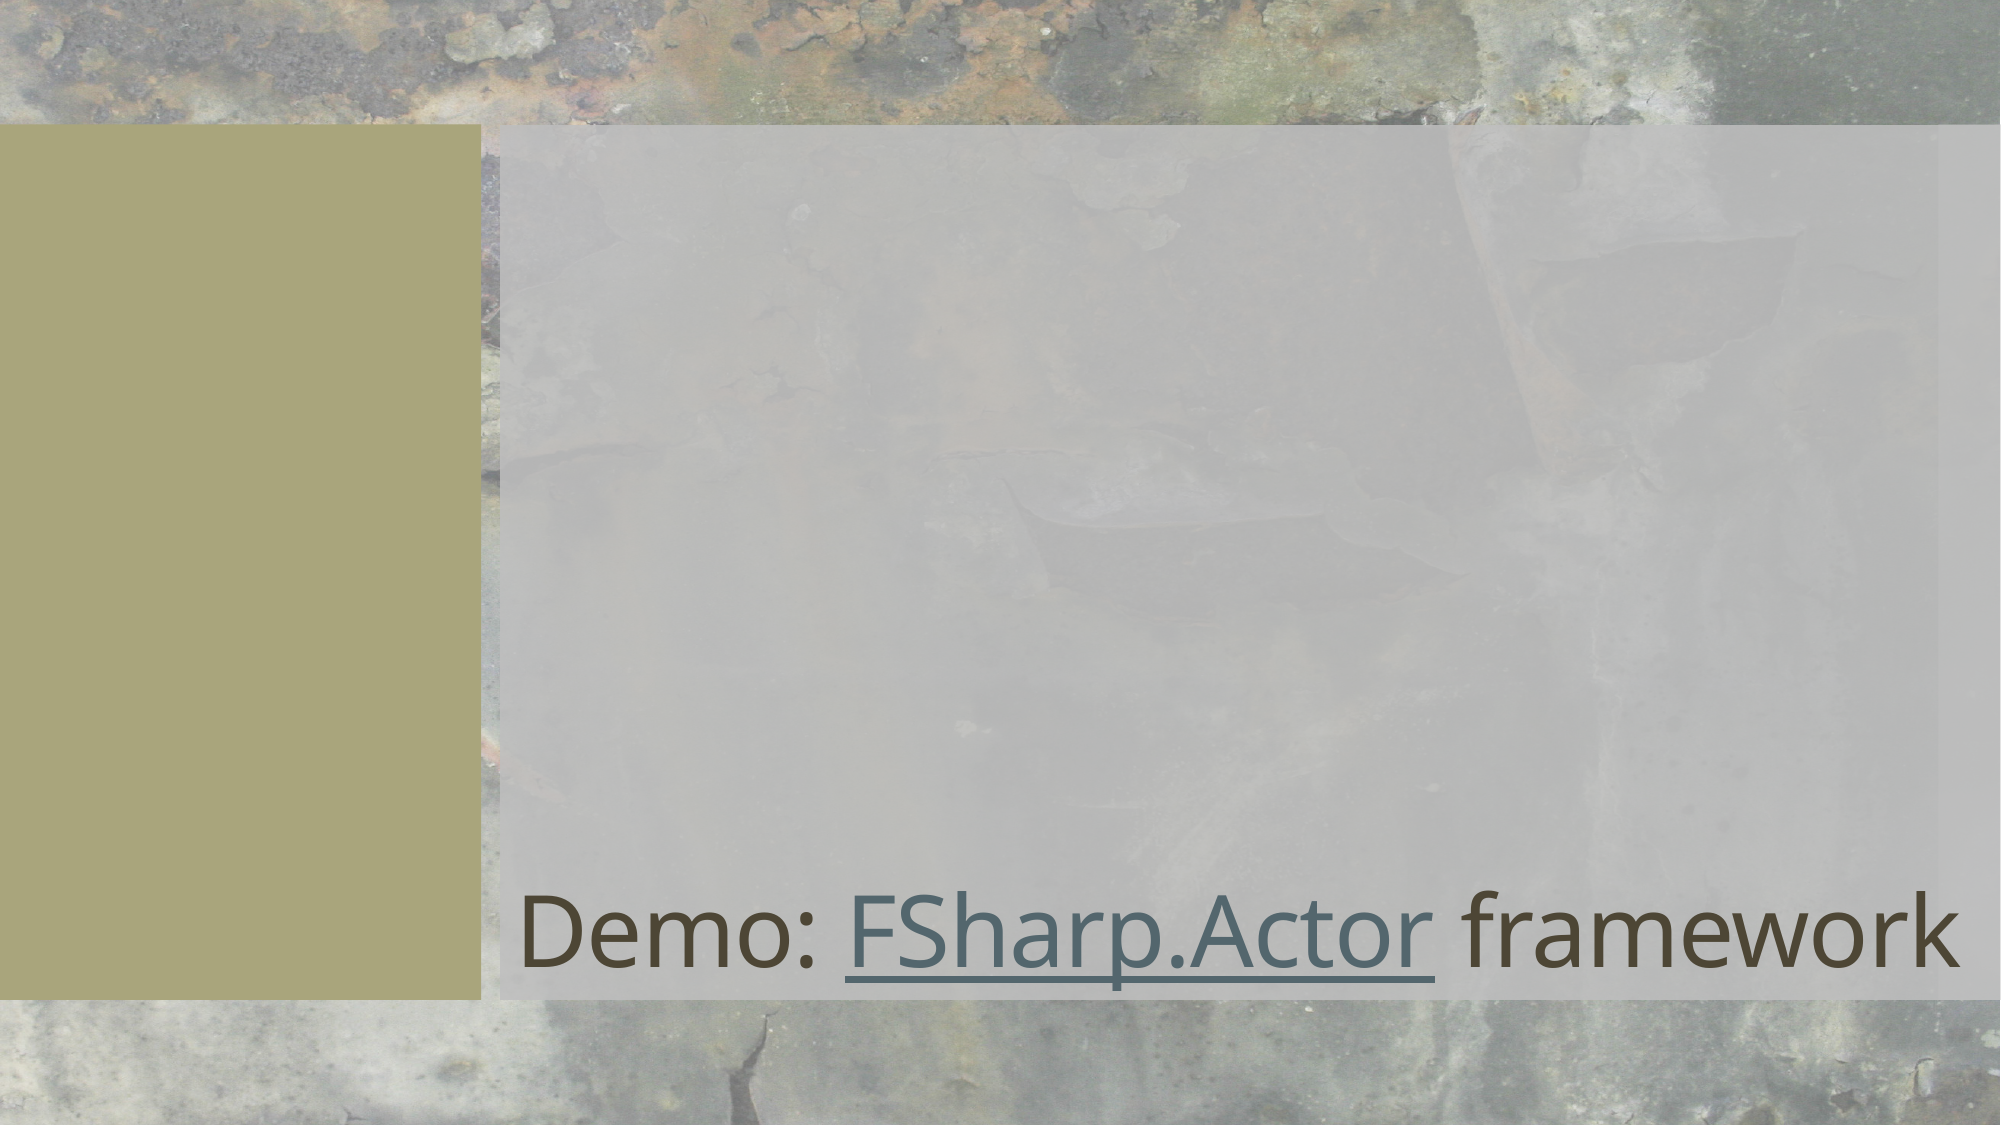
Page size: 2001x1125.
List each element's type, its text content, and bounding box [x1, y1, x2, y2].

title Demo: FSharp.Actor framework [500, 125, 2000, 1000]
